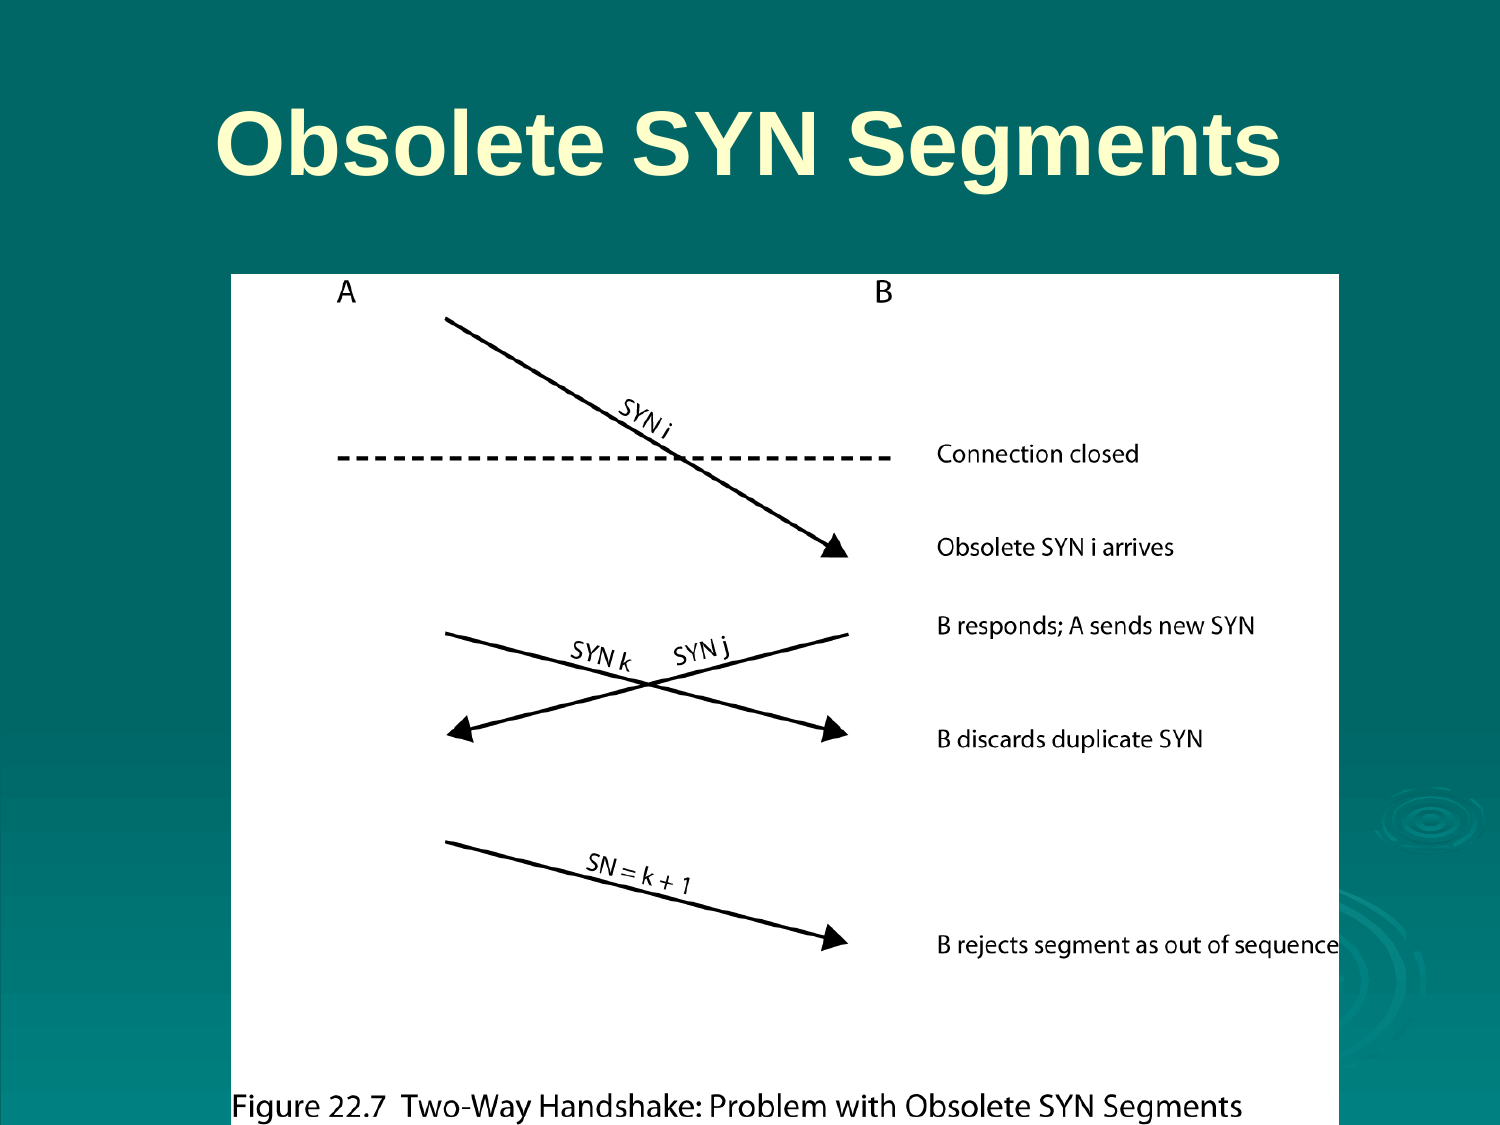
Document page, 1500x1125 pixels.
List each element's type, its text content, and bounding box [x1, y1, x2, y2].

title Obsolete SYN Segments [74, 45, 1426, 233]
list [0, 274, 1500, 1125]
